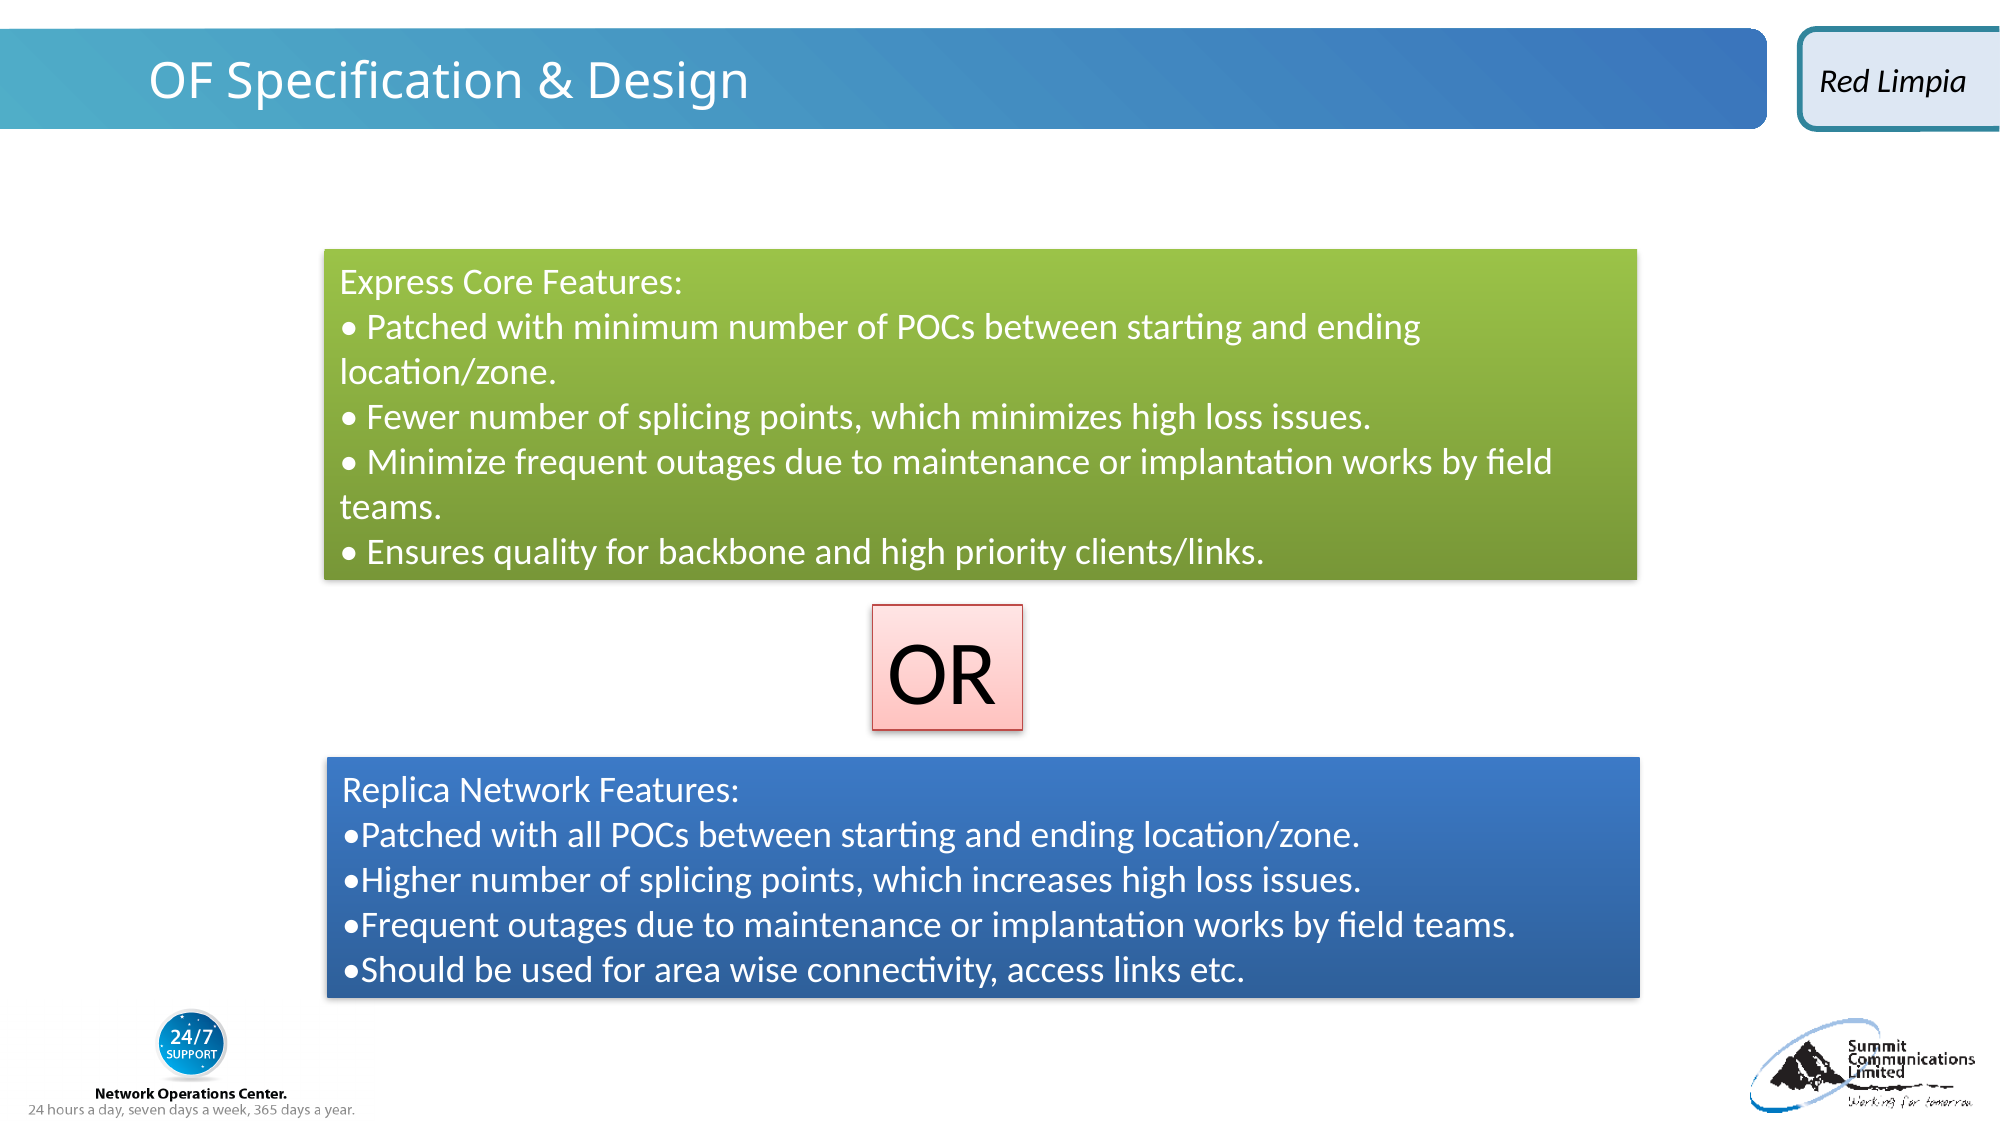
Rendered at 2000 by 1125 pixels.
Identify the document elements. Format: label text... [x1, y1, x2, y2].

text_box OR [872, 604, 1023, 731]
text_box Red Limpia [1797, 26, 2000, 132]
text_box Replica Network Features: •Patched with all POCs between starting and ending location/zone. •Higher number of splicing points, which increases high loss issues. •Frequent outages due to maintenance or implantation works by field teams. •Should be used for area wise connectivity, access links etc. [327, 757, 1640, 998]
picture [1750, 1018, 1975, 1113]
text_box Express Core Features: • Patched with minimum number of POCs between starting and ending location/zone. • Fewer number of splicing points, which minimizes high loss issues. • Minimize frequent outages due to maintenance or implantation works by field teams. • Ensures quality for backbone and high priority clients/links. [324, 249, 1638, 580]
picture [0, 999, 375, 1121]
text_box OF Specification & Design [0, 26, 1769, 132]
